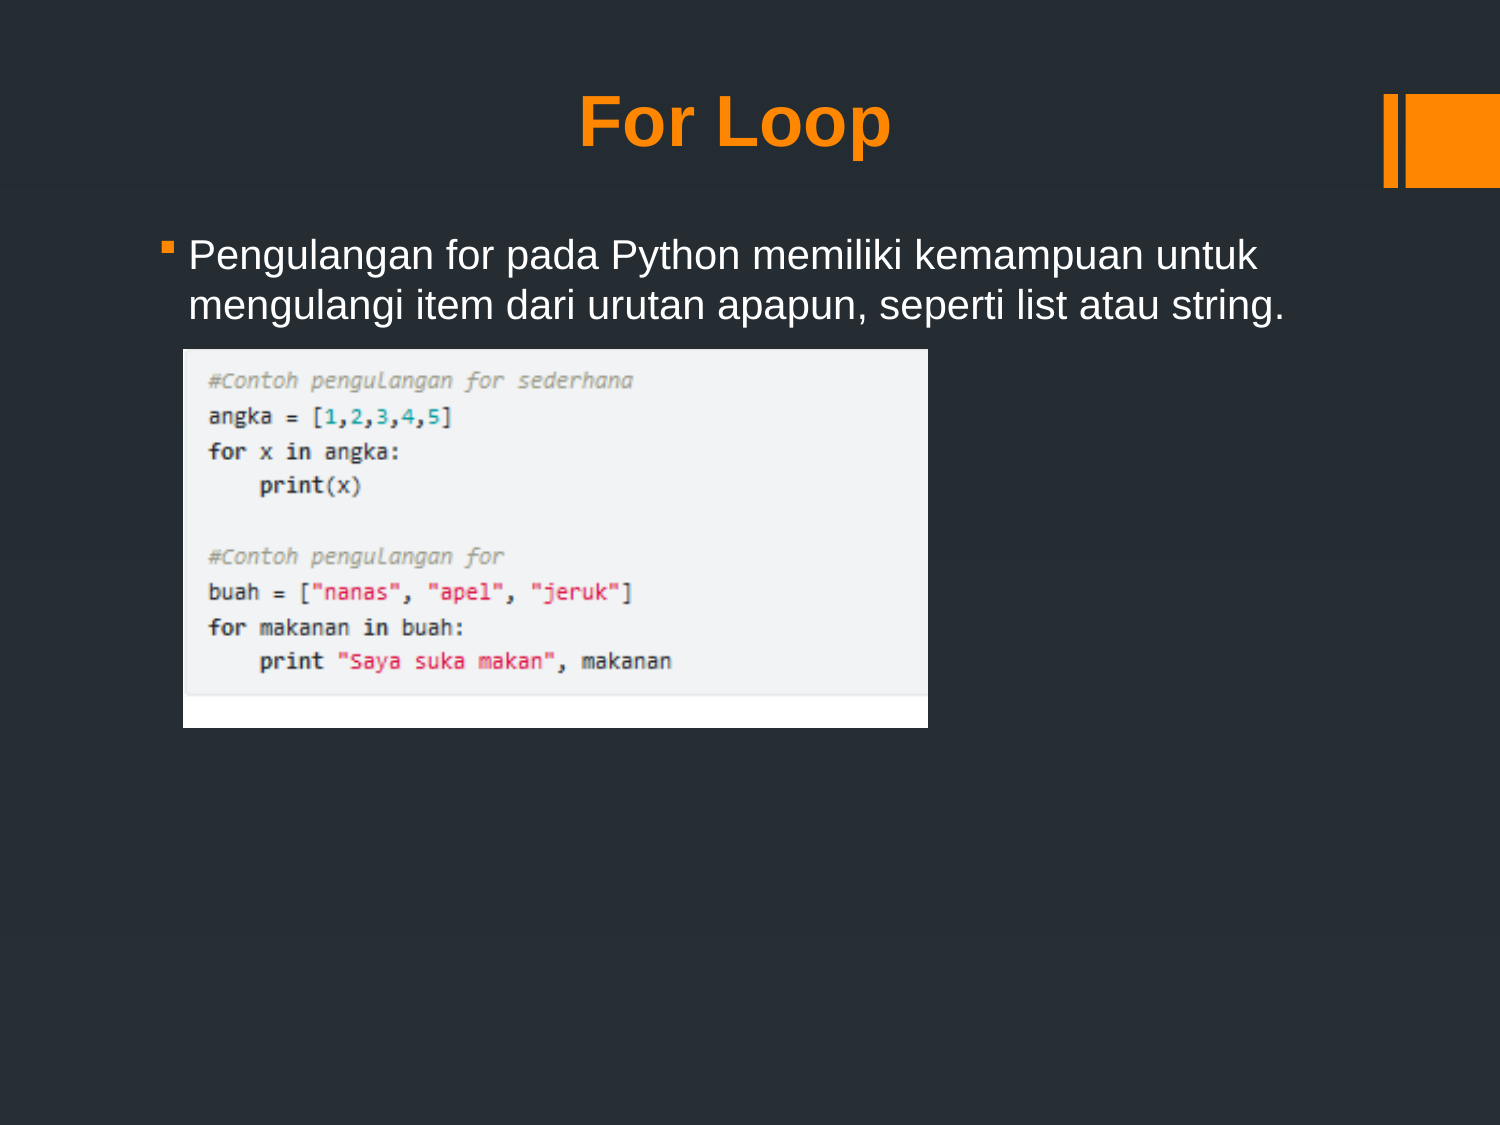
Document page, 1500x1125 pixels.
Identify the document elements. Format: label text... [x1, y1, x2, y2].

title For Loop [135, 66, 1336, 219]
list Pengulangan for pada Python memiliki kemampuan untuk mengulangi item dari urutan apapun, seperti list atau string. [135, 219, 1336, 801]
picture [182, 349, 928, 729]
